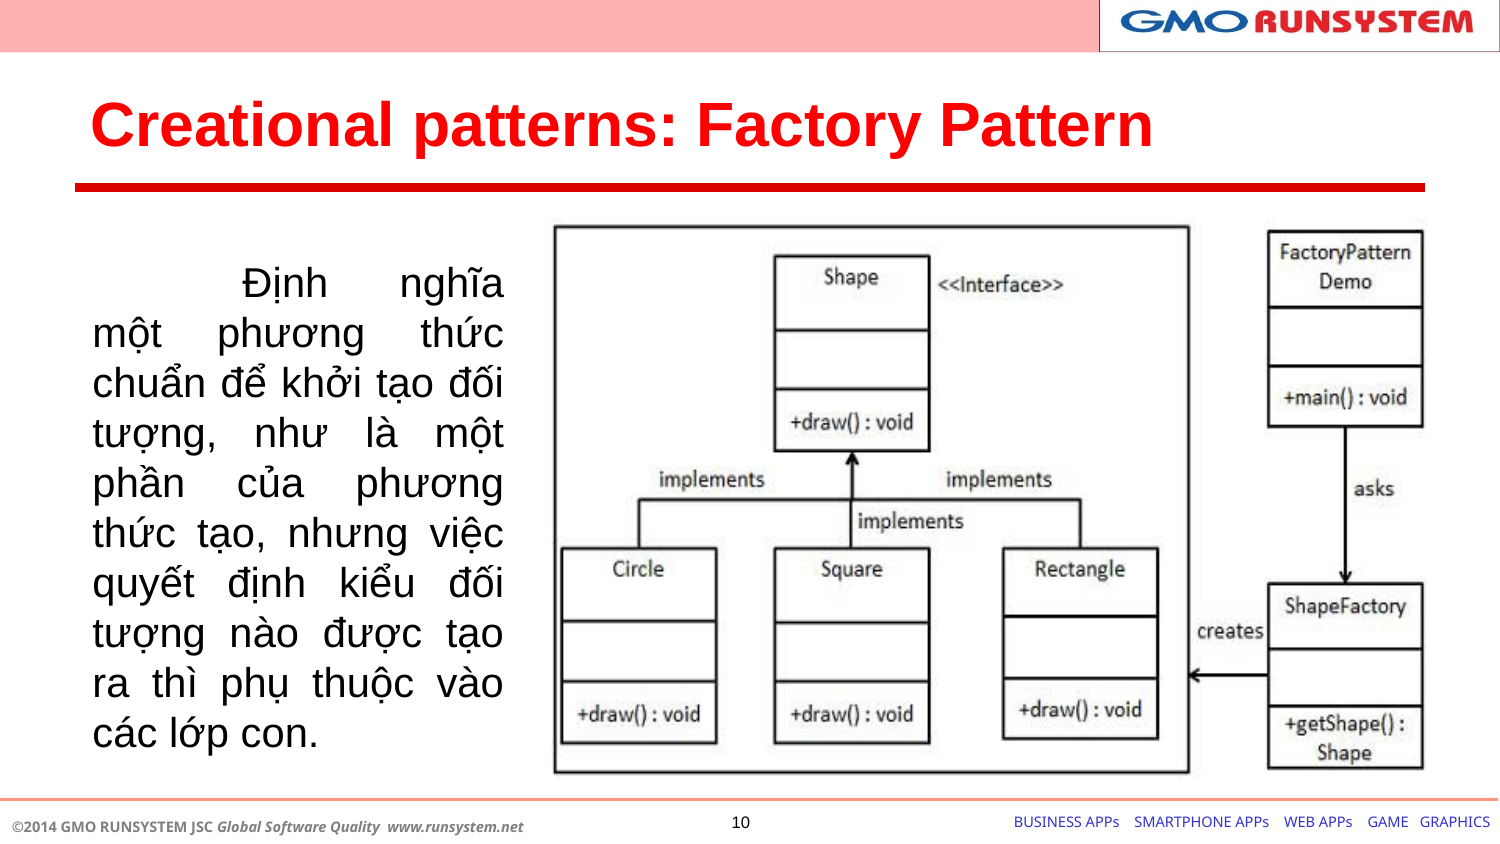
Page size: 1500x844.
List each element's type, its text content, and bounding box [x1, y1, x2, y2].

title Creational patterns: Factory Pattern [75, 53, 1425, 189]
text_box Định nghĩa một phương thức chuẩn để khởi tạo đối tượng, như là một phần của phương thức tạo, nhưng việc quyết định kiểu đối tượng nào được tạo ra thì phụ thuộc vào các lớp con. [77, 248, 519, 763]
picture [551, 217, 1428, 779]
list [64, 188, 1414, 808]
picture [1099, 0, 1500, 52]
